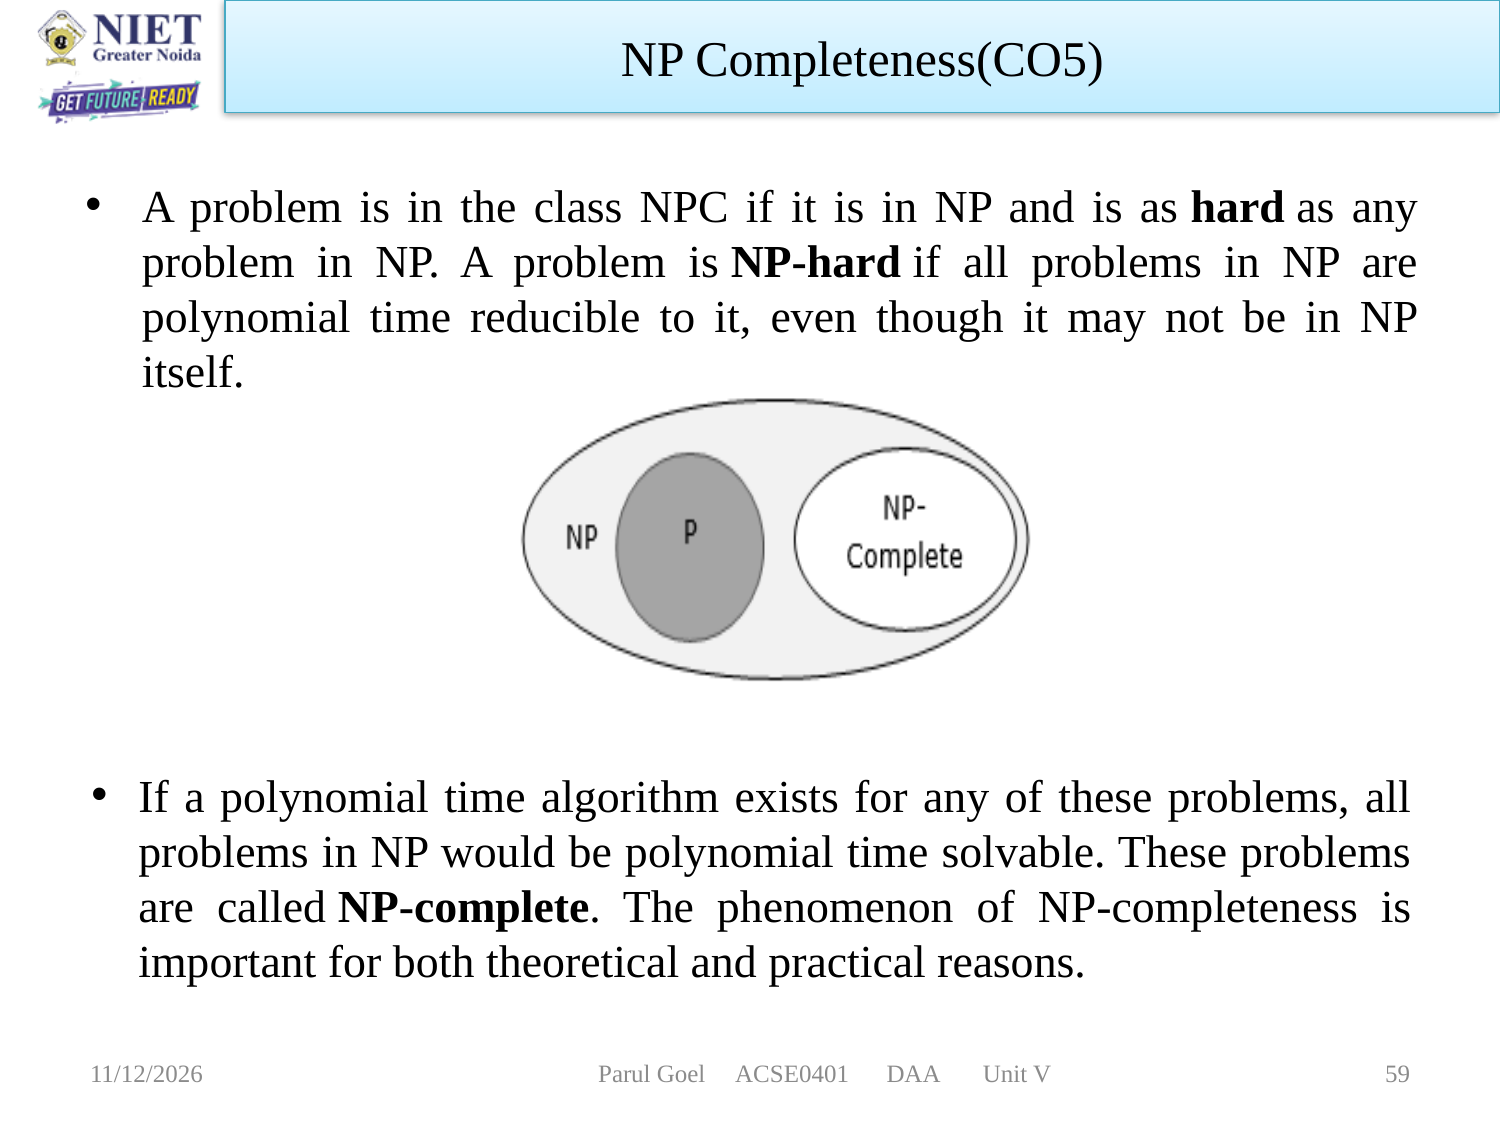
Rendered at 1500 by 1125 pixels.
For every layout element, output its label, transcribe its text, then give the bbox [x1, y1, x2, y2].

picture [481, 365, 1070, 716]
text_box If a polynomial time algorithm exists for any of these problems, all problems in NP would be polynomial time solvable. These problems are called NP-complete. The phenomenon of NP-completeness is important for both theoretical and practical reasons. [76, 759, 1427, 994]
slide_number 59 [1238, 1042, 1425, 1103]
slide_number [75, 1042, 412, 1103]
footer Parul Goel ACSE0401 DAA Unit V [412, 1042, 1238, 1103]
picture [0, 0, 238, 135]
list A problem is in the class NPC if it is in NP and is as hard as any problem in NP. A problem is NP-hard if all problems in NP are polynomial time reducible to it, even though it may not be in NP itself. [70, 169, 1433, 994]
text_box NP Completeness(CO5) [238, 0, 1500, 113]
